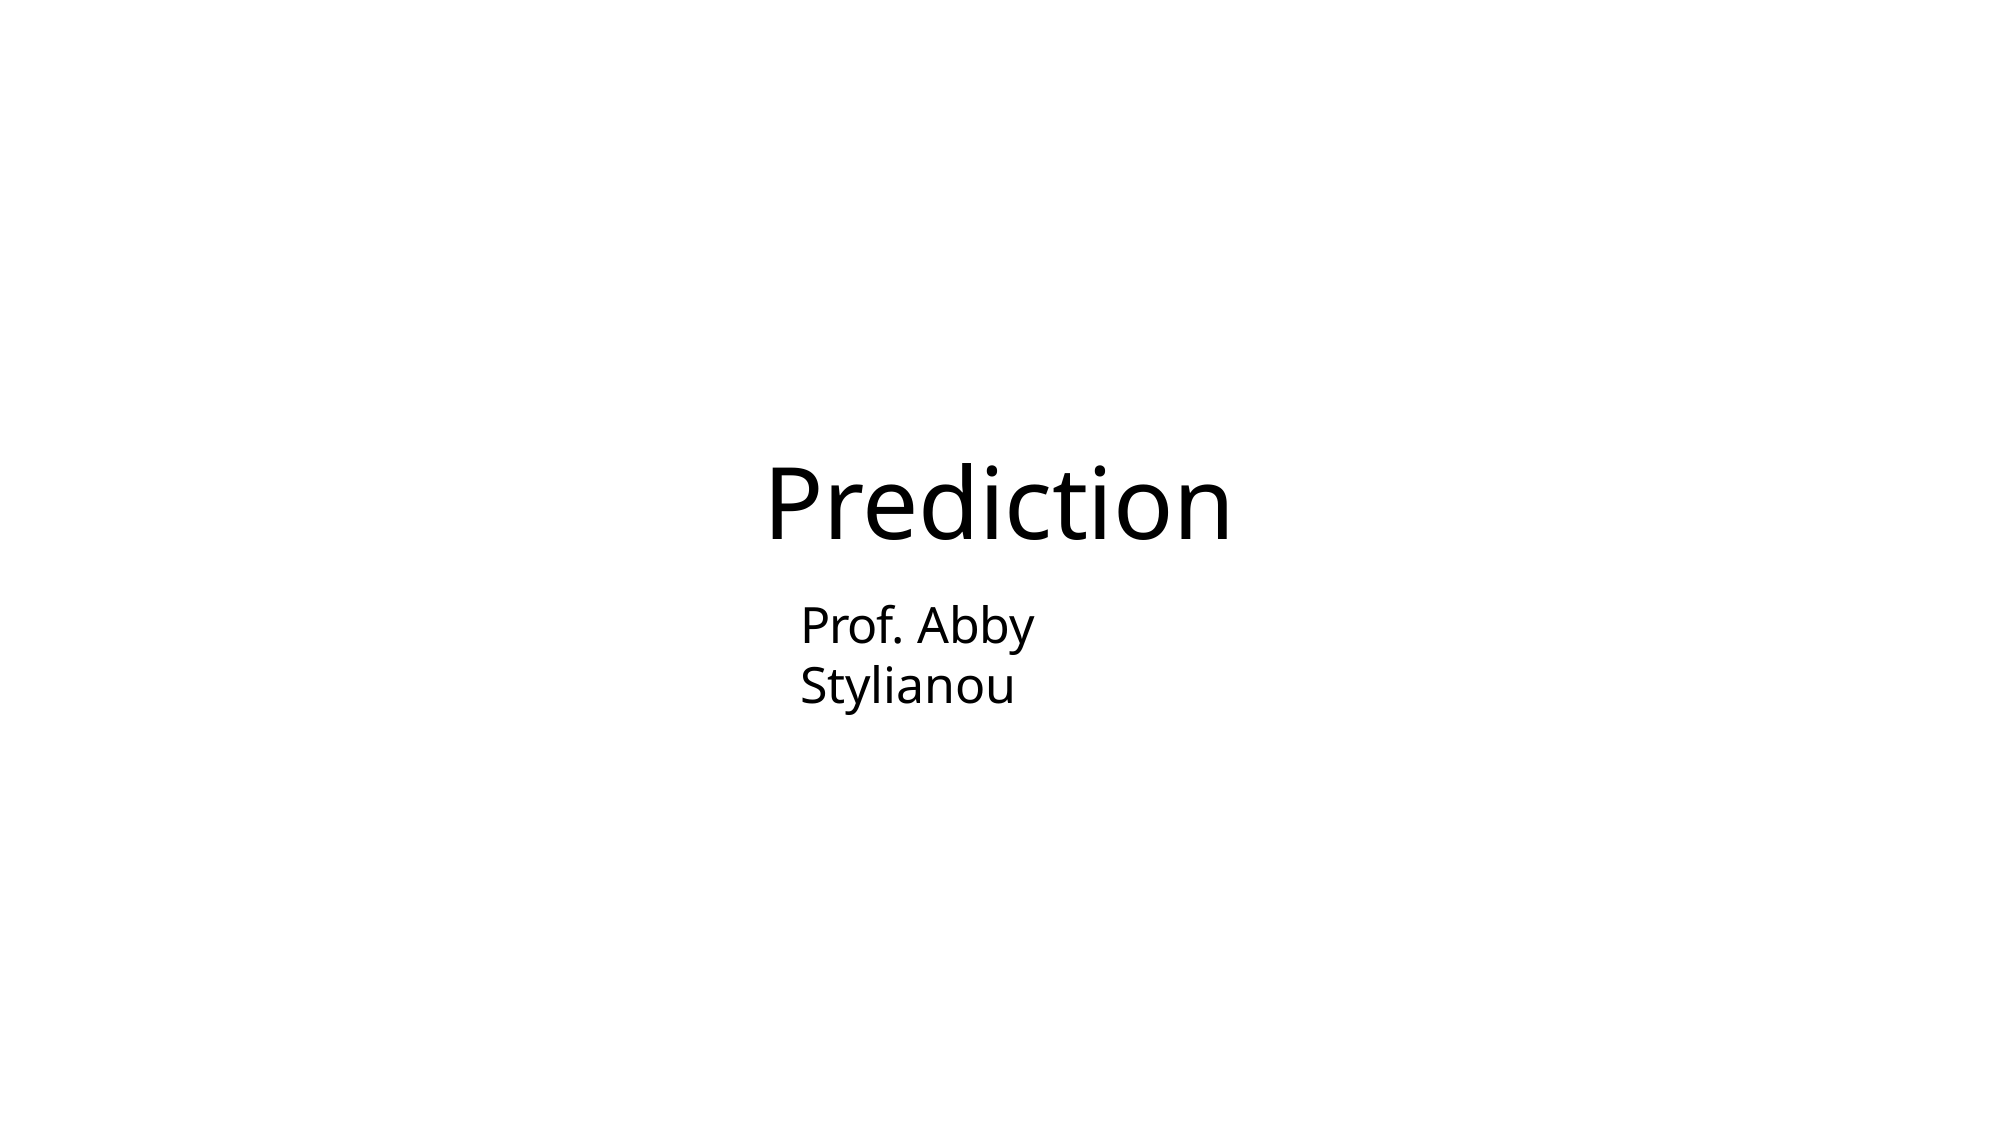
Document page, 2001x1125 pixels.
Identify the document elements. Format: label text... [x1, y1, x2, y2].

text_box Prediction [761, 437, 1239, 560]
text_box Prof. Abby Stylianou [797, 591, 1202, 714]
